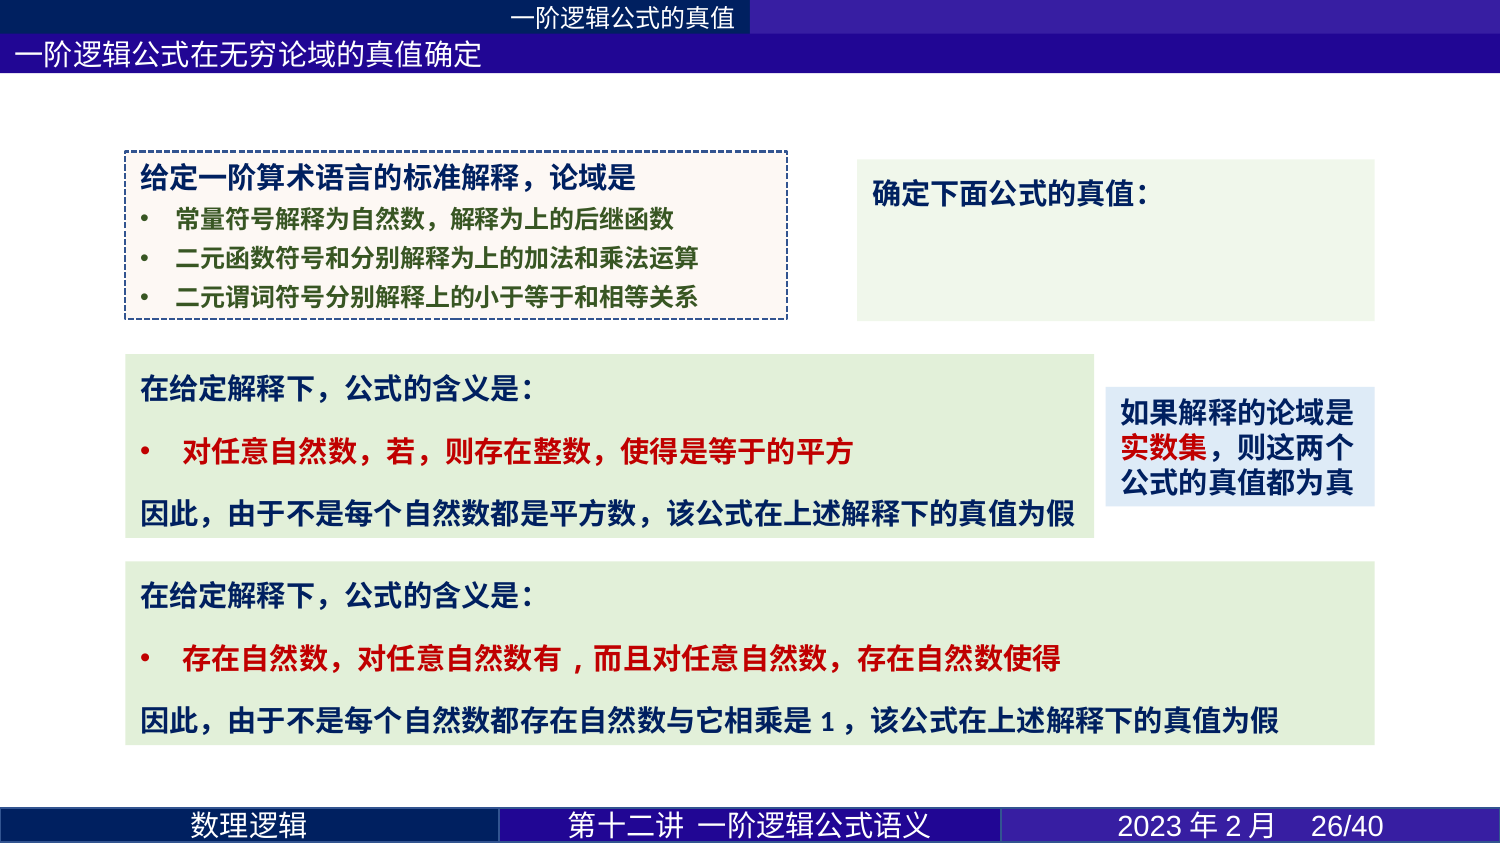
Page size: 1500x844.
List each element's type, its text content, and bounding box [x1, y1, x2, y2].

text_box [749, 0, 1500, 33]
text_box 一阶逻辑公式在无穷论域的真值确定 [0, 33, 1500, 74]
text_box 一阶逻辑公式的真值 [0, 0, 749, 33]
text_box 第十二讲 一阶逻辑公式语义 [498, 807, 1000, 843]
text_box 数理逻辑 [0, 807, 498, 843]
text_box 如果解释的论域是实数集，则这两个公式的真值都为真 [1105, 386, 1375, 507]
text_box 2023年2月 26/40 [1000, 807, 1500, 843]
